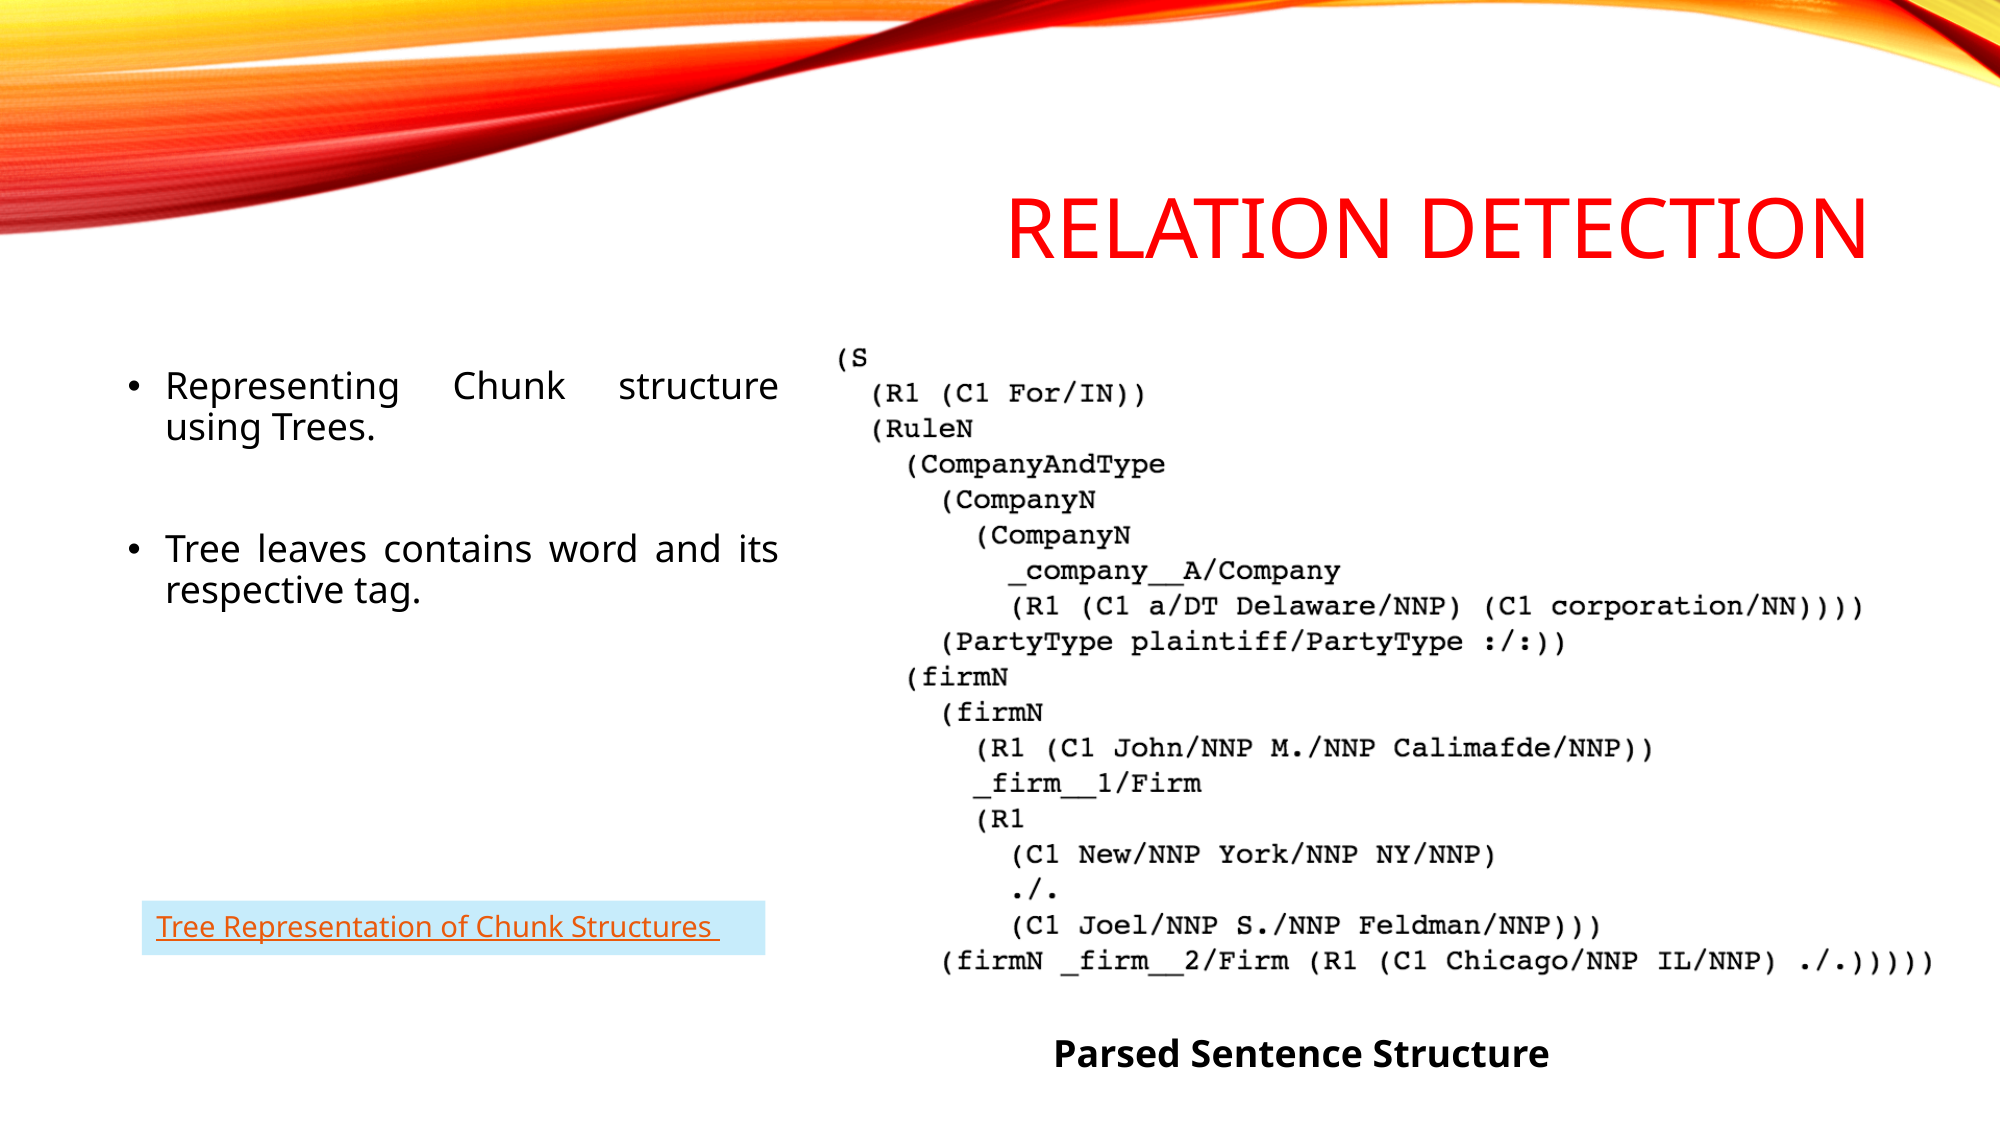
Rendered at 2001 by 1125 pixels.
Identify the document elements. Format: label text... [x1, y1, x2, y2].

text_box Parsed Sentence Structure [1038, 1022, 1566, 1083]
list Representing Chunk structure using Trees. Tree leaves contains word and its respective tag. [112, 360, 795, 766]
picture [815, 337, 1958, 986]
title Relation Detection [474, 125, 1888, 338]
text_box Tree Representation of Chunk Structures [141, 900, 766, 956]
picture [0, 0, 2000, 237]
